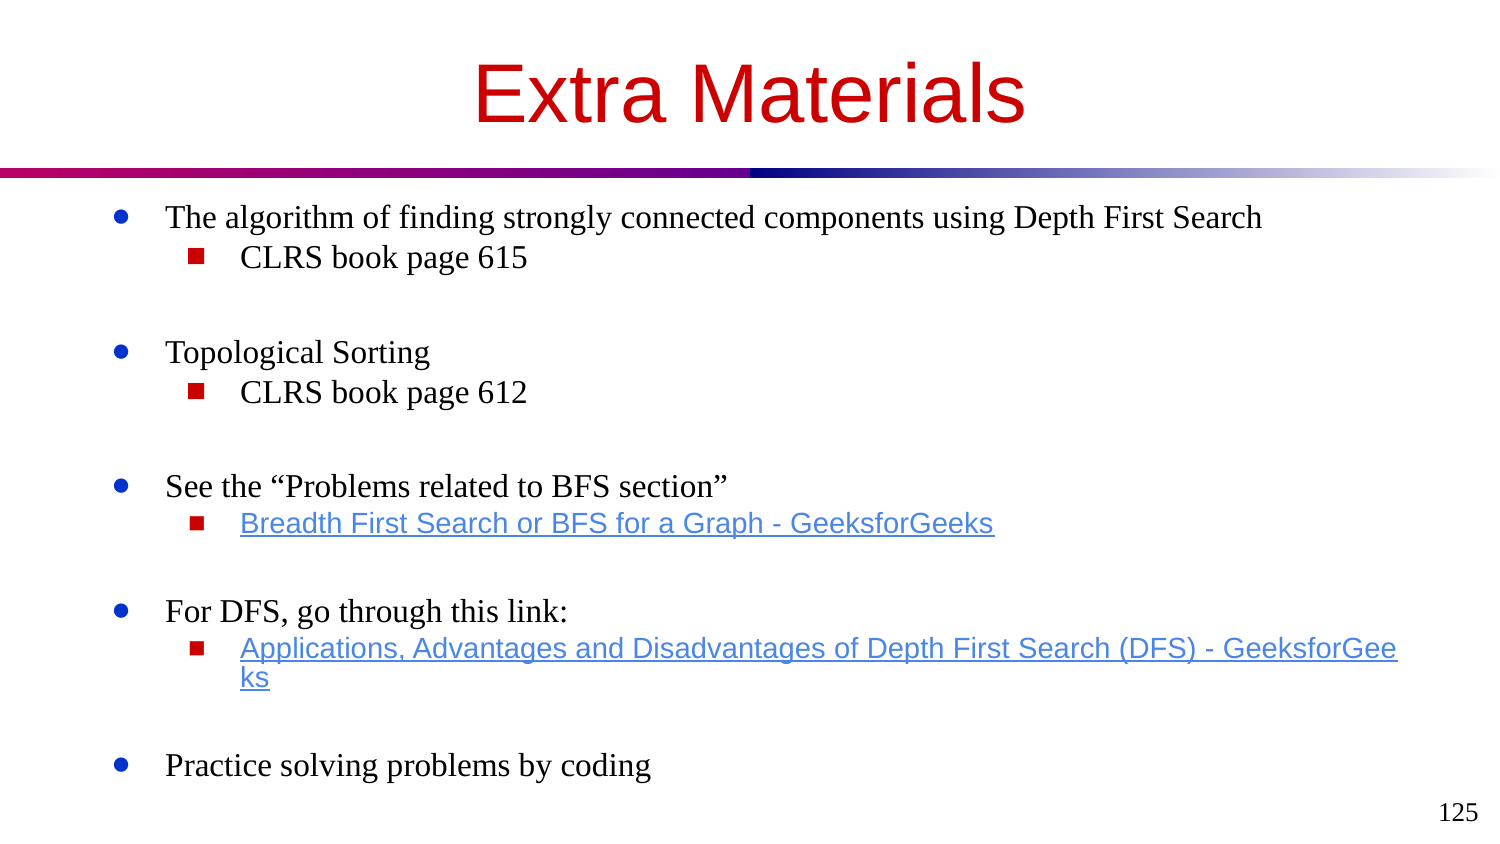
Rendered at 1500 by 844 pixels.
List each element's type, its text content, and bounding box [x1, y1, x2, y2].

list The algorithm of finding strongly connected components using Depth First Search CLRS book page 615 Topological Sorting CLRS book page 612 See the “Problems related to BFS section” Breadth First Search or BFS for a Graph - GeeksforGeeks For DFS, go through this link: Applications, Advantages and Disadvantages of Depth First Search (DFS) - GeeksforGeeks Practice solving problems by coding [75, 187, 1425, 722]
slide_number ‹#› [1403, 779, 1494, 844]
title Extra Materials [75, 28, 1425, 150]
